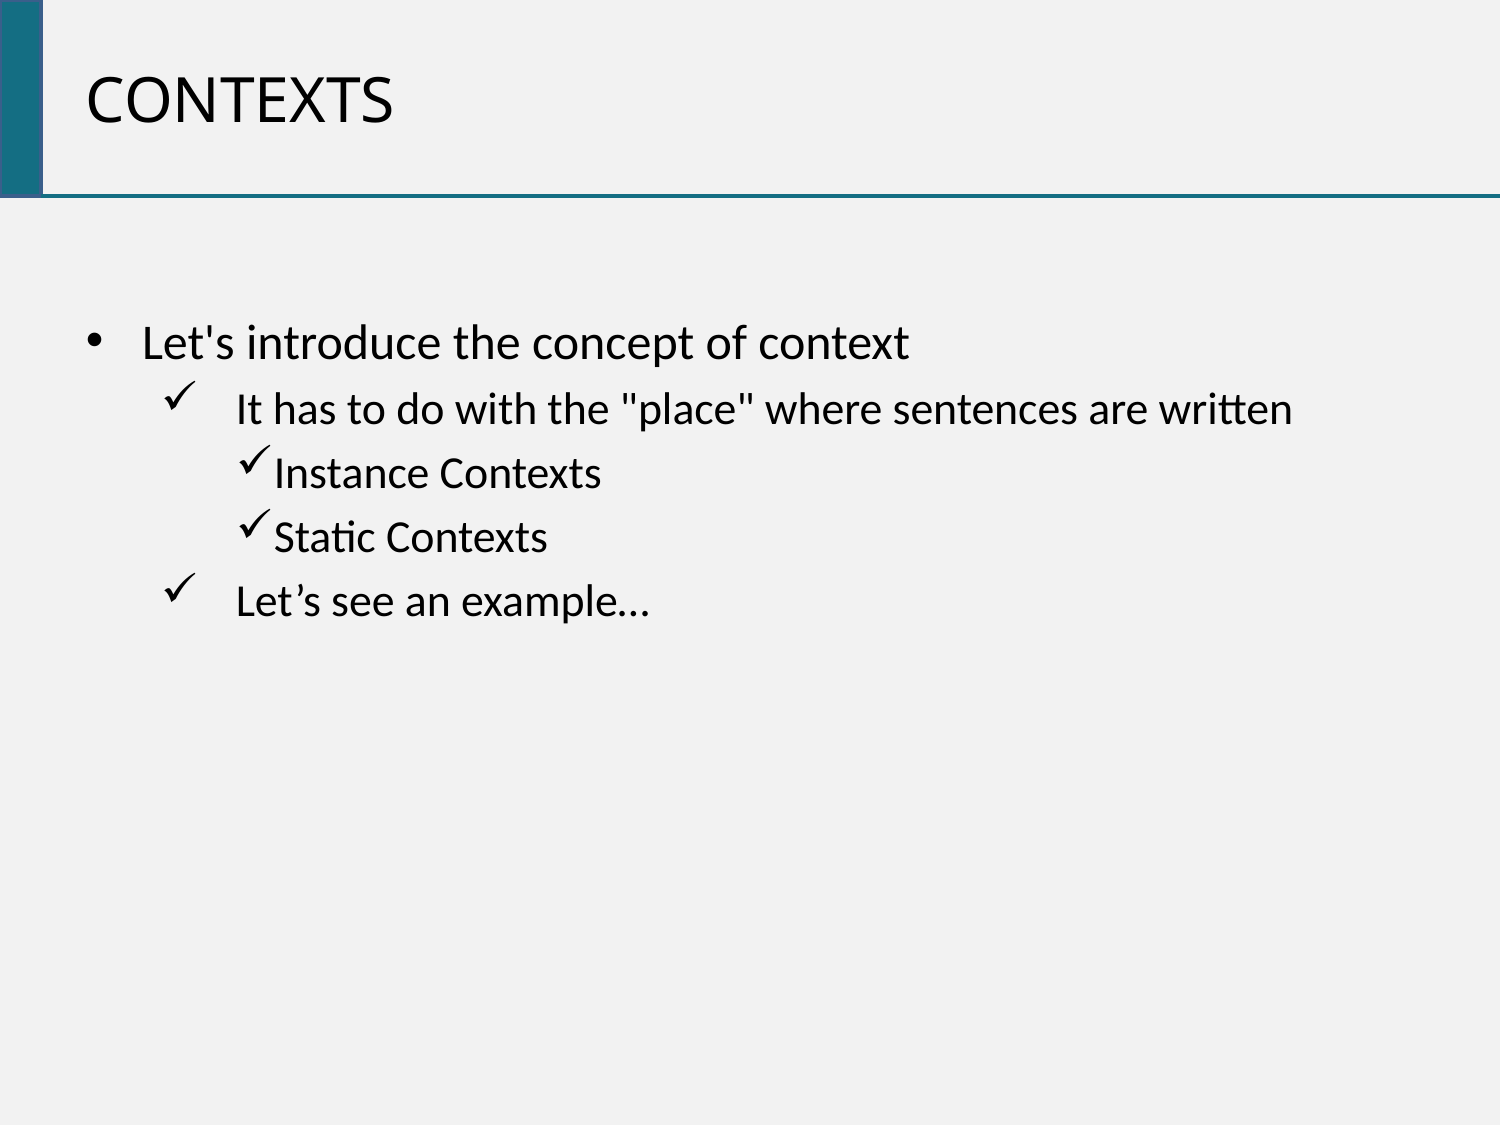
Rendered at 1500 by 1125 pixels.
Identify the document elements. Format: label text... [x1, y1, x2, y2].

text_box [0, 0, 43, 198]
list Let's introduce the concept of context It has to do with the "place" where sentences are written Instance Contexts Static Contexts Let’s see an example… [70, 231, 1430, 1088]
text_box contexts [70, 0, 1294, 194]
